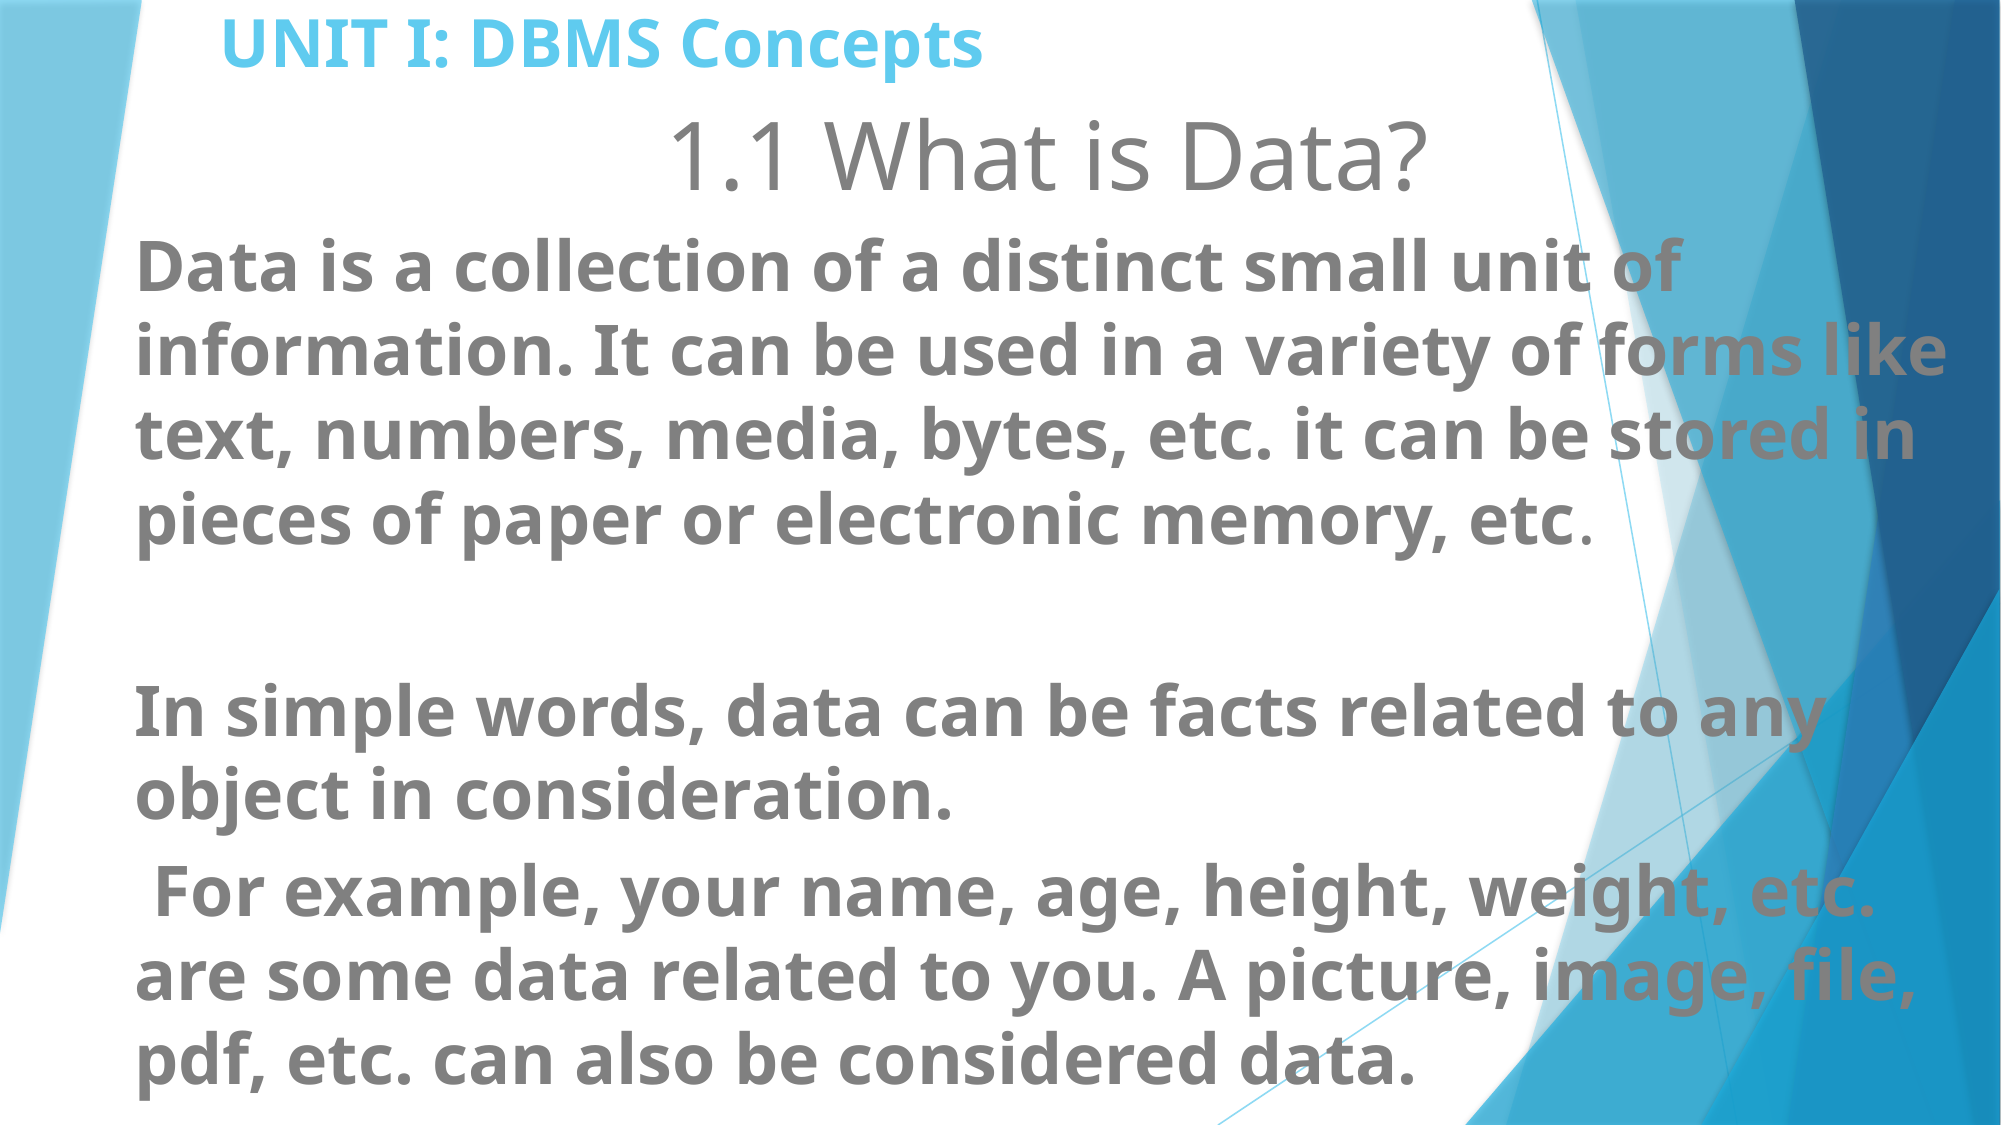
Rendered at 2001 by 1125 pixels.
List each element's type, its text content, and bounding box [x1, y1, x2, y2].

title UNIT I: DBMS Concepts [201, 0, 1001, 88]
subtitle 1.1 What is Data? Data is a collection of a distinct small unit of information. It can be used in a variety of forms like text, numbers, media, bytes, etc. it can be stored in pieces of paper or electronic memory, etc. In simple words, data can be facts related to any object in consideration. For example, your name, age, height, weight, etc. are some data related to you. A picture, image, file, pdf, etc. can also be considered data. [119, 88, 1975, 1125]
